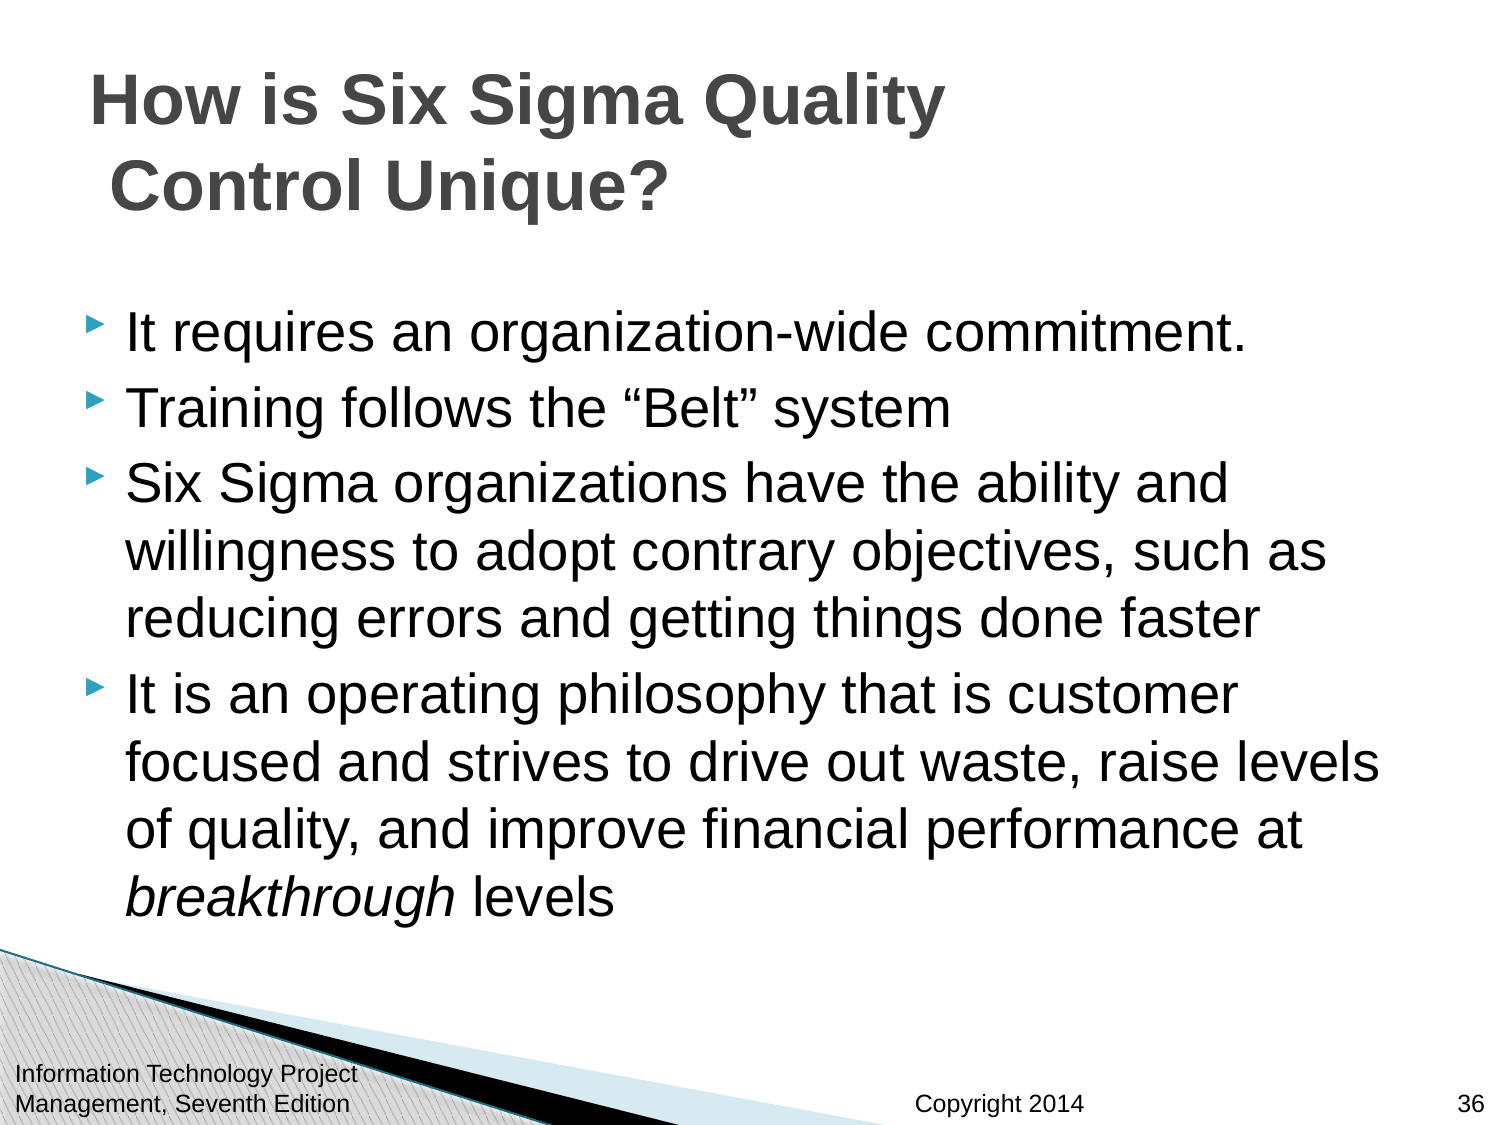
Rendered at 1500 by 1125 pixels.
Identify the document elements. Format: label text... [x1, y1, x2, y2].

list It requires an organization-wide commitment. Training follows the “Belt” system Six Sigma organizations have the ability and willingness to adopt contrary objectives, such as reducing errors and getting things done faster It is an operating philosophy that is customer focused and strives to drive out waste, raise levels of quality, and improve financial performance at breakthrough levels [49, 287, 1438, 1038]
title How is Six Sigma Quality Control Unique? [75, 45, 1425, 233]
slide_number 36 [1408, 1065, 1500, 1125]
footer Information Technology Project Management, Seventh Edition [0, 1065, 425, 1125]
